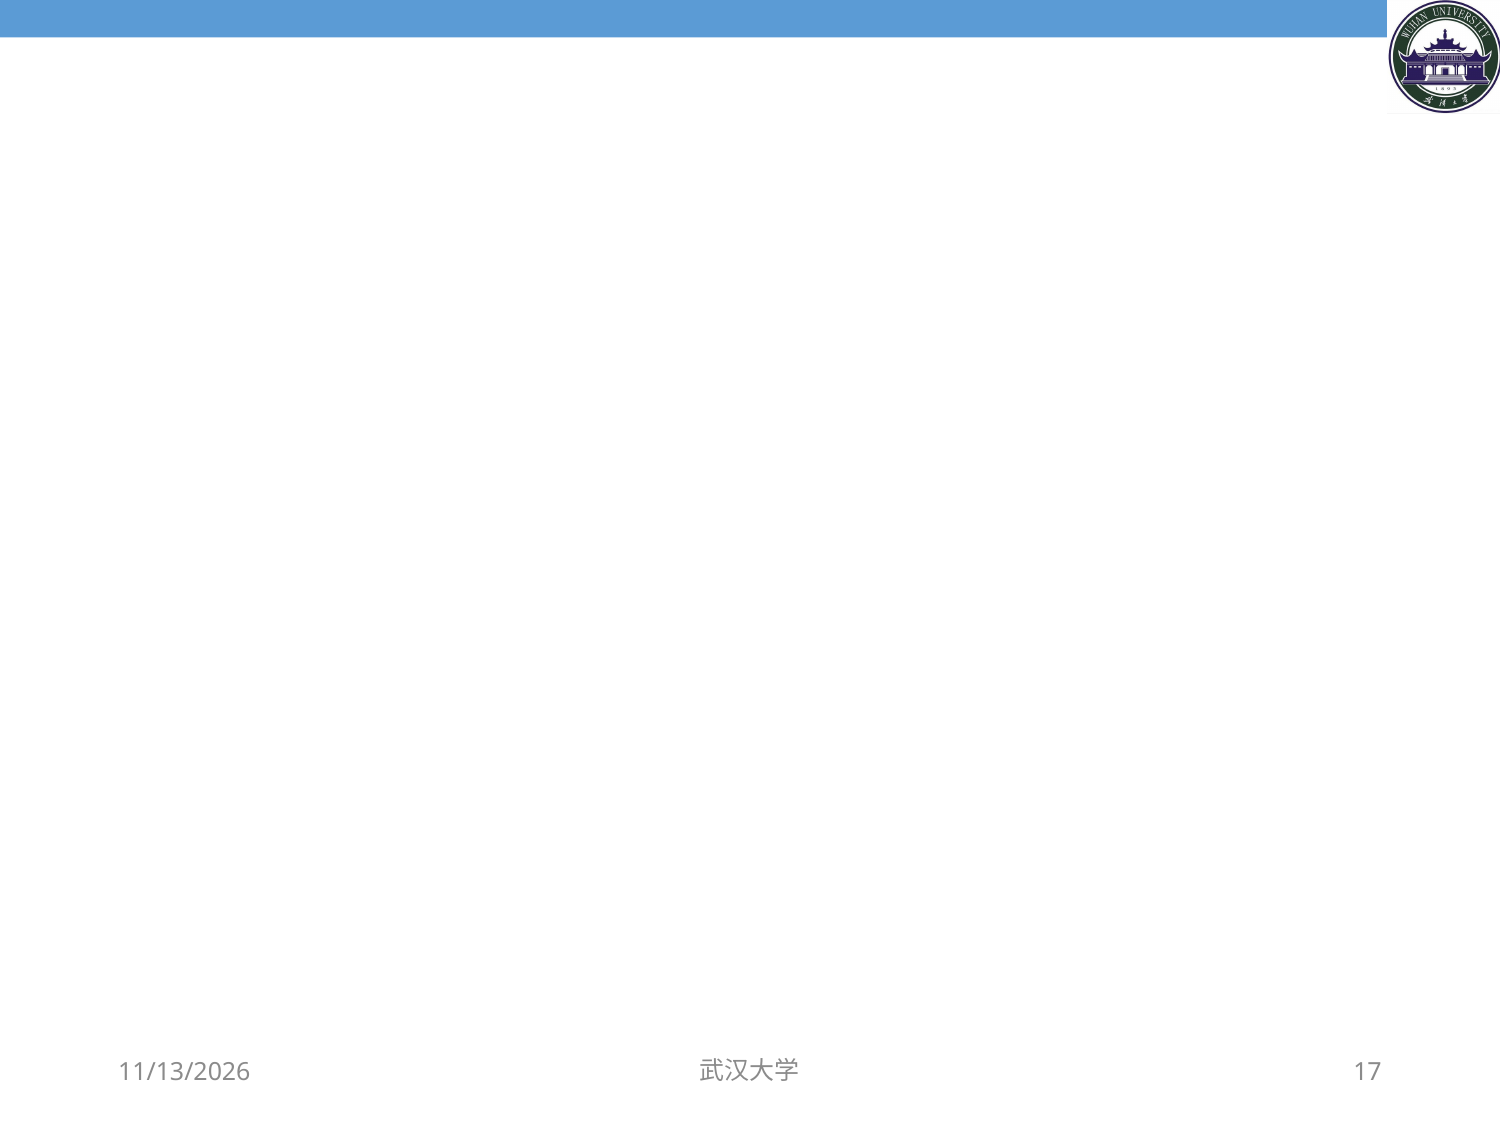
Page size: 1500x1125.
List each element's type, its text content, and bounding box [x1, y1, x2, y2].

picture [1387, 0, 1500, 114]
slide_number 17 [1059, 1042, 1397, 1103]
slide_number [103, 1042, 441, 1103]
footer 武汉大学 [496, 1042, 1004, 1103]
